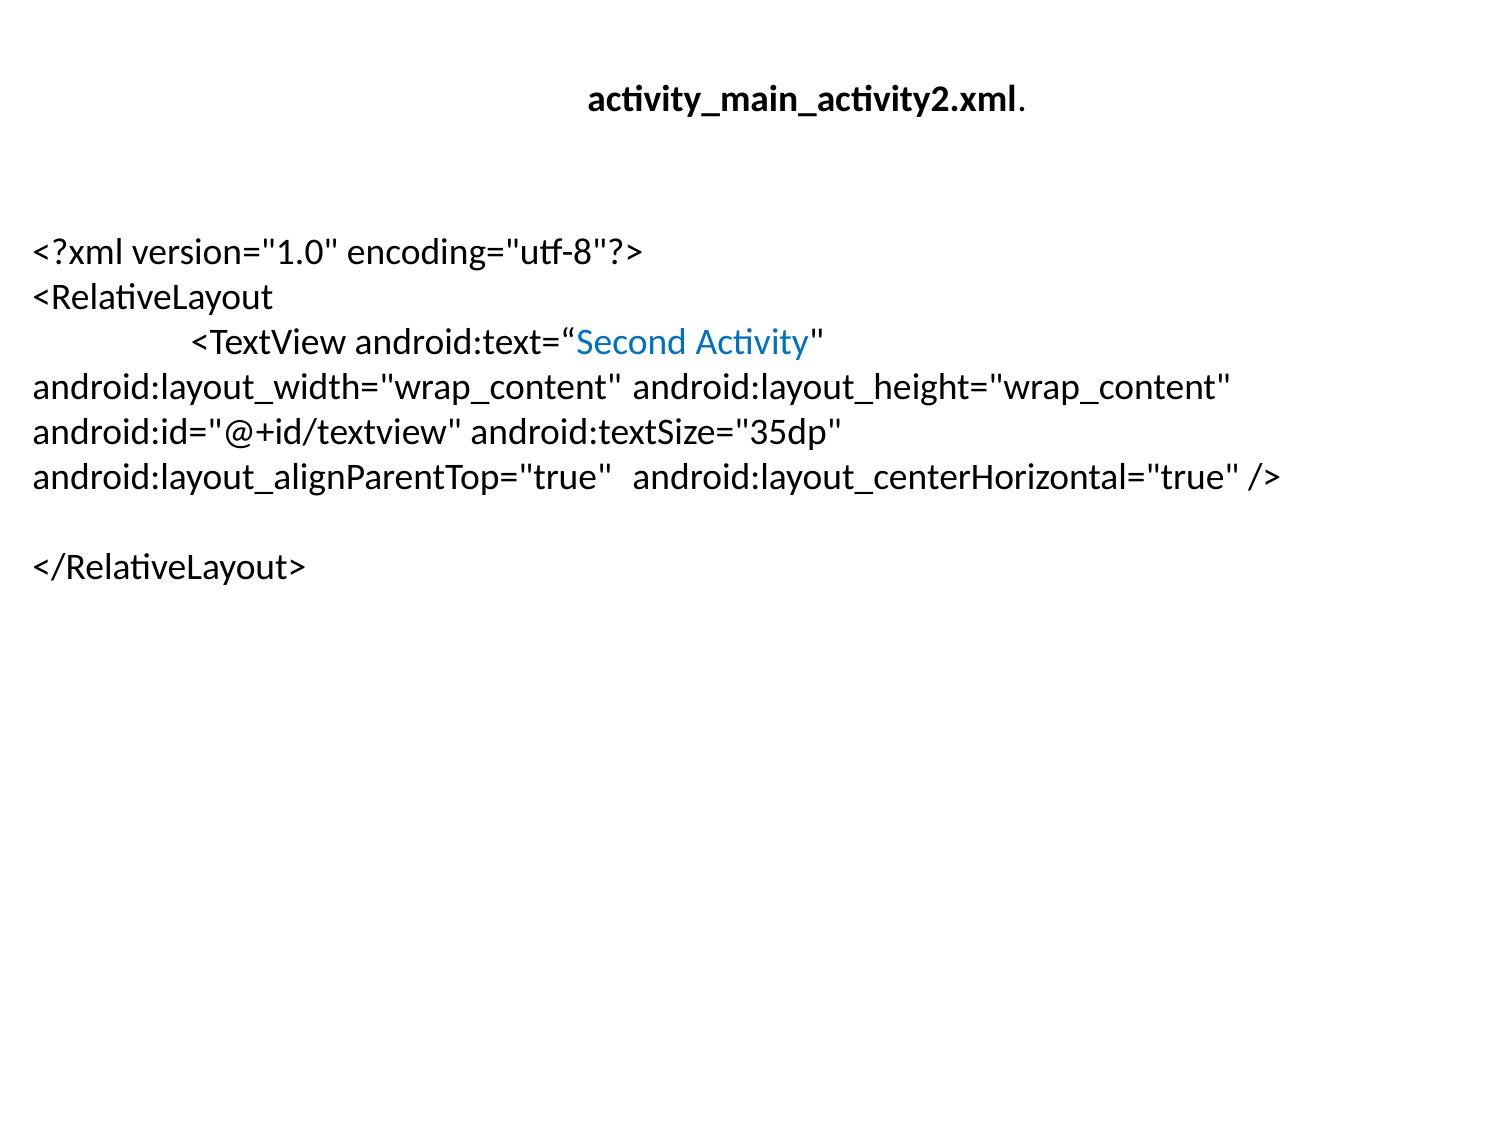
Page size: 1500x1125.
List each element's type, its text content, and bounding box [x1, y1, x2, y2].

text_box activity_main_activity2.xml. [572, 66, 1128, 127]
text_box <?xml version="1.0" encoding="utf-8"?> <RelativeLayout <TextView android:text=“Second Activity" android:layout_width="wrap_content" android:layout_height="wrap_content" android:id="@+id/textview" android:textSize="35dp" android:layout_alignParentTop="true" android:layout_centerHorizontal="true" /> </RelativeLayout> [17, 219, 1400, 595]
